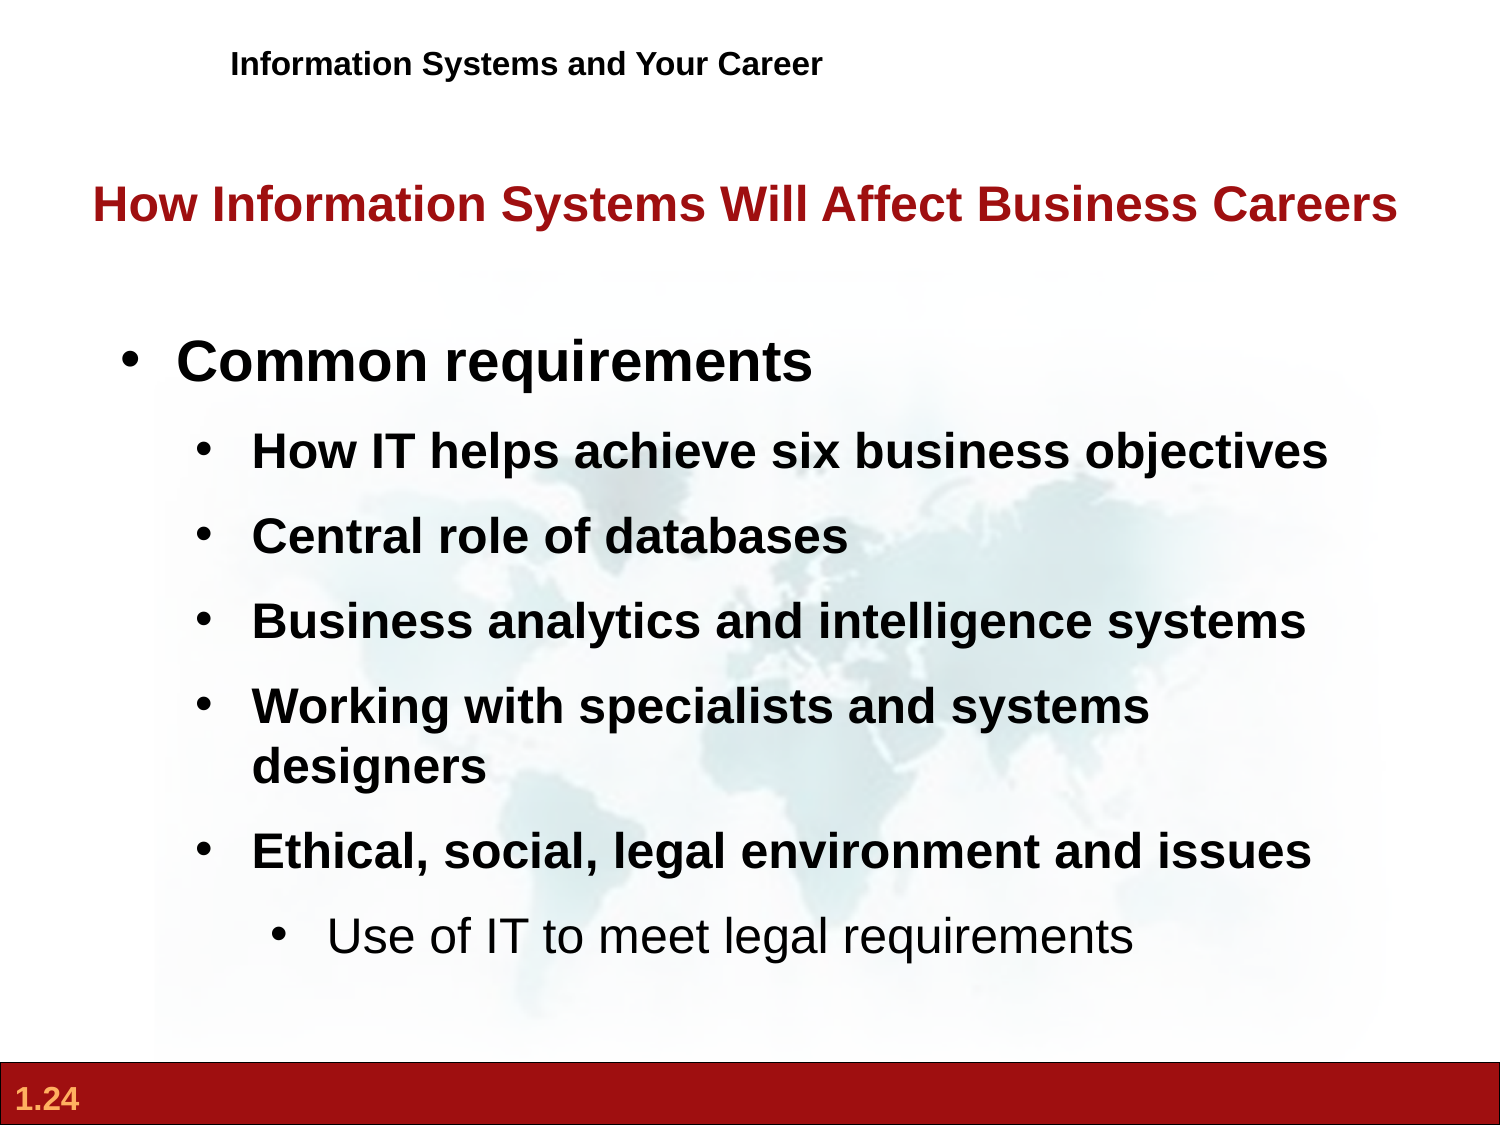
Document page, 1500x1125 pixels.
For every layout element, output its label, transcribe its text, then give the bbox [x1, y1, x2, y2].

text_box Common requirements How IT helps achieve six business objectives Central role of databases Business analytics and intelligence systems Working with specialists and systems designers Ethical, social, legal environment and issues Use of IT to meet legal requirements [105, 316, 1393, 1032]
picture [0, 0, 1500, 1062]
text_box How Information Systems Will Affect Business Careers [58, 163, 1434, 239]
text_box Information Systems and Your Career [58, 35, 996, 90]
